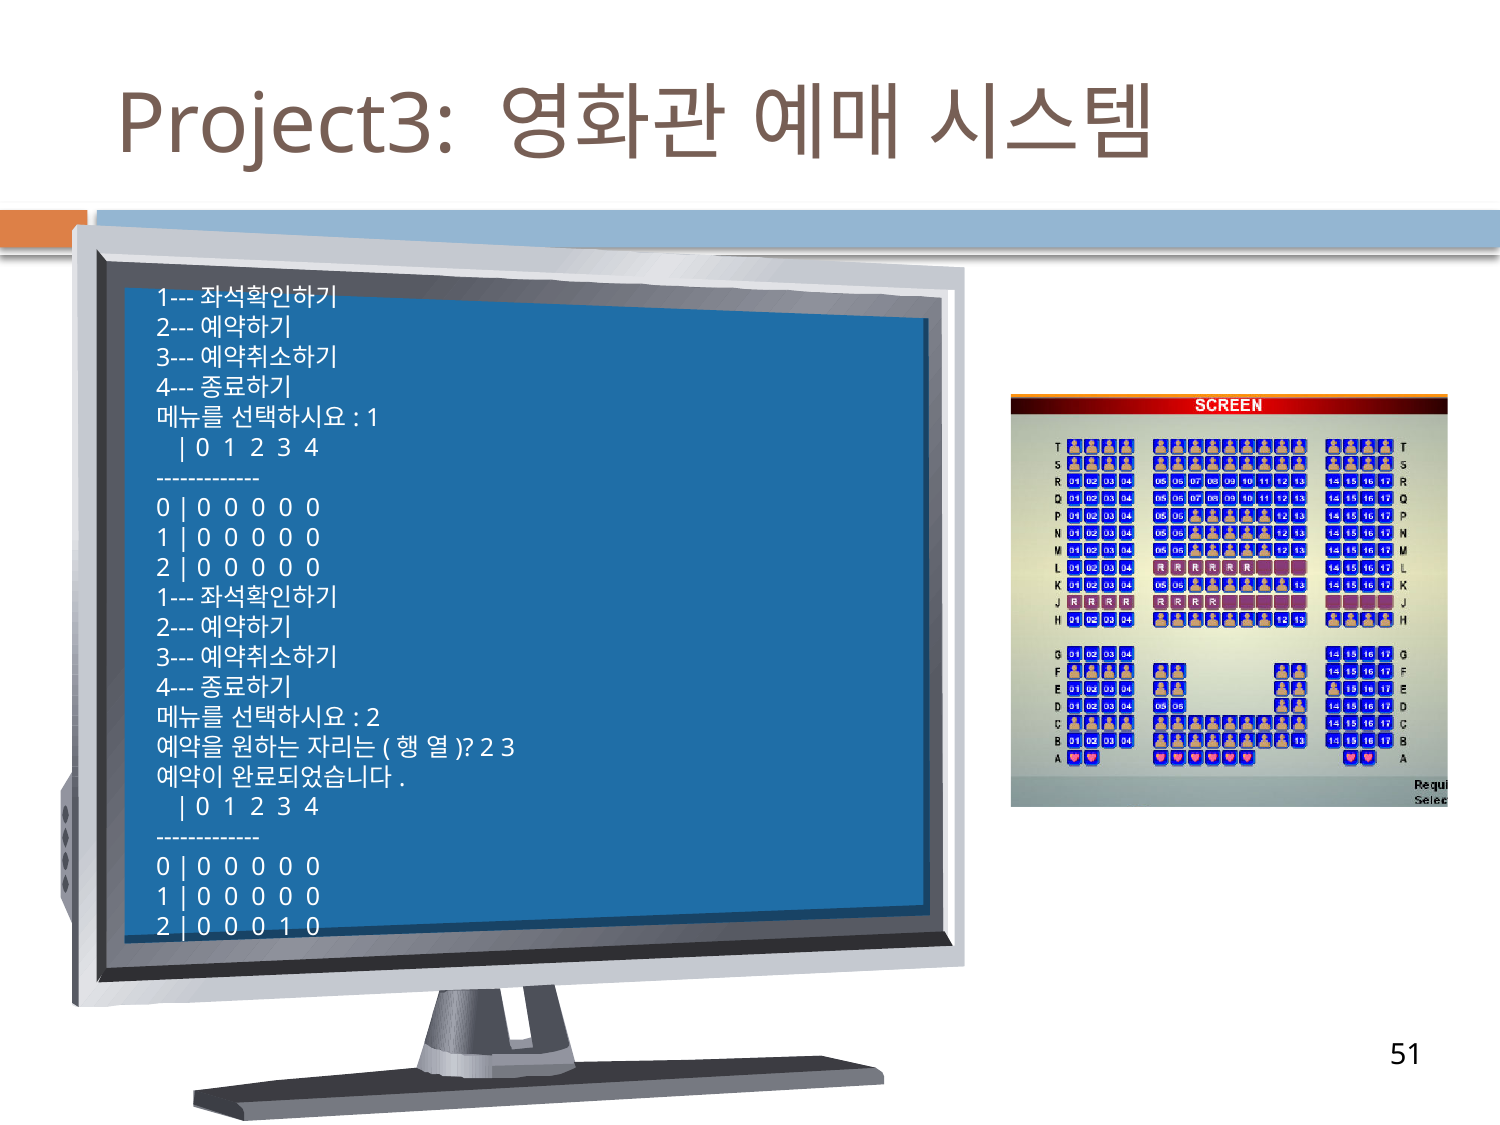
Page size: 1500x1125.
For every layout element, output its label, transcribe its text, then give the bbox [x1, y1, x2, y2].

slide_number 51 [1021, 1024, 1438, 1085]
title Project3: 영화관 예매 시스템 [100, 37, 1438, 200]
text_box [56, 220, 968, 1125]
picture [1010, 394, 1449, 807]
